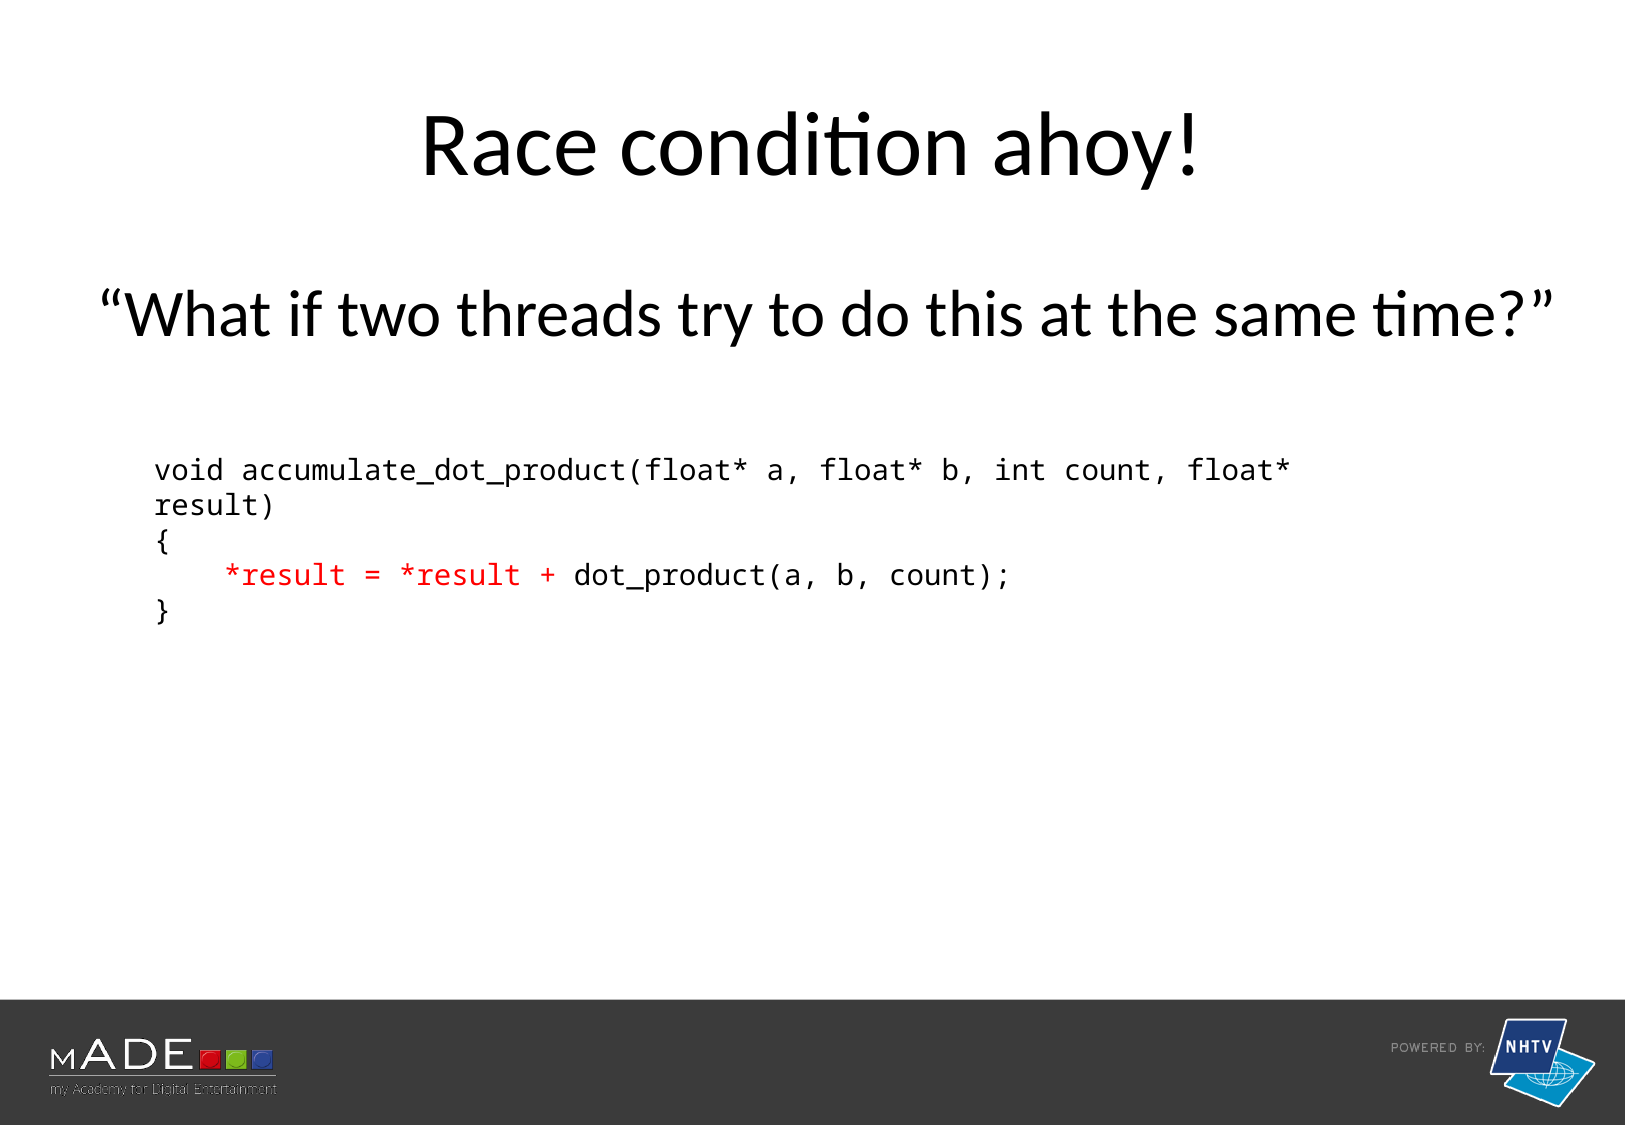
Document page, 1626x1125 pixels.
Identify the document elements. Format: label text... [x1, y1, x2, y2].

list “What if two threads try to do this at the same time?” [81, 262, 1581, 1005]
text_box void accumulate_dot_product(float* a, float* b, int count, float* result) { *result = *result + dot_product(a, b, count); } [139, 444, 1356, 634]
title Race condition ahoy! [81, 45, 1544, 233]
picture [0, 997, 340, 1125]
picture [1388, 1011, 1603, 1114]
